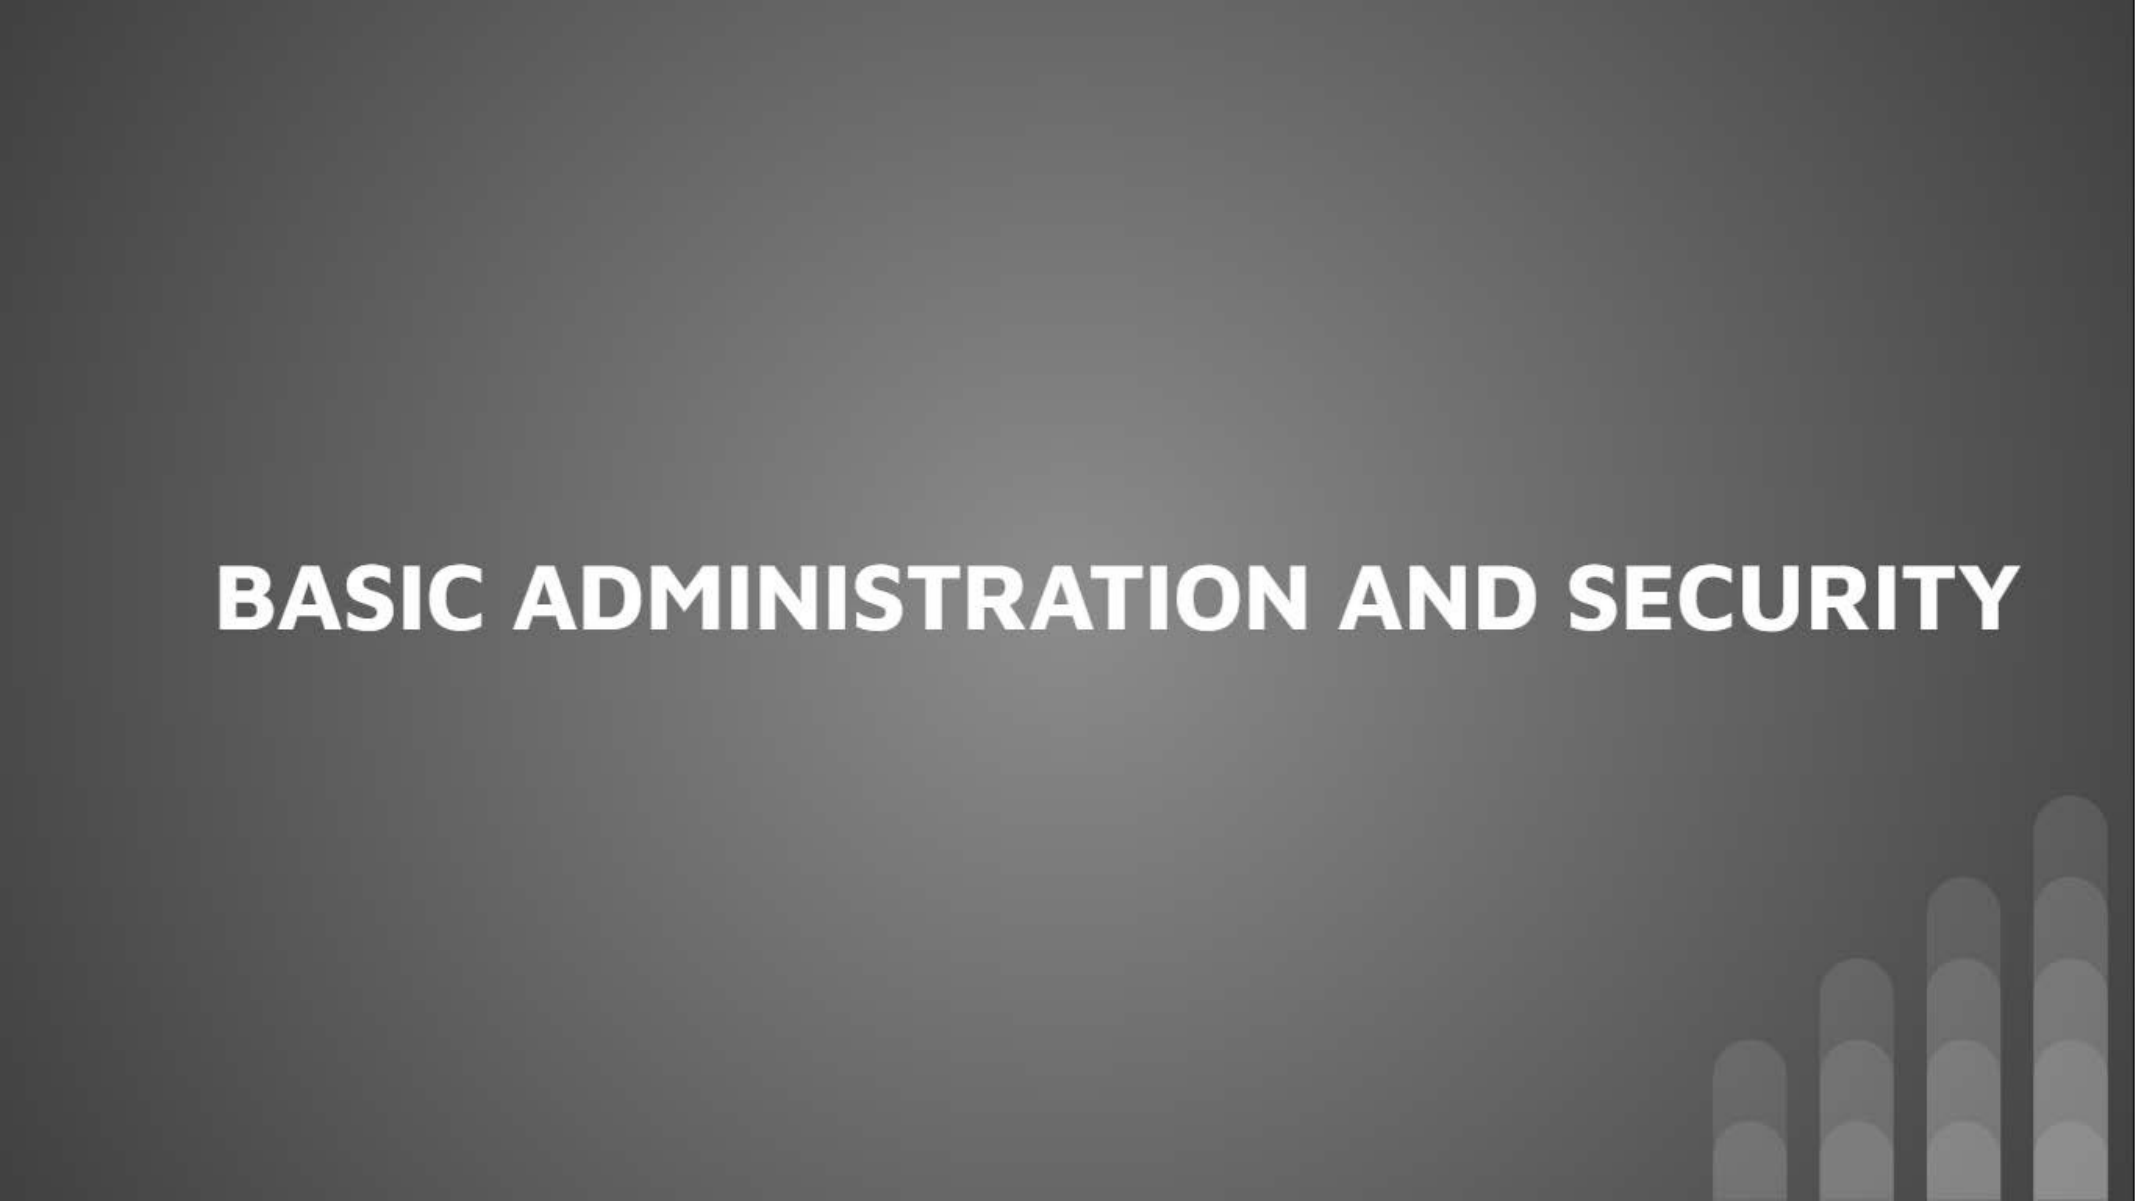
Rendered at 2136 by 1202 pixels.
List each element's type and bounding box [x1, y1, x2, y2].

text_box [0, 0, 2135, 1201]
